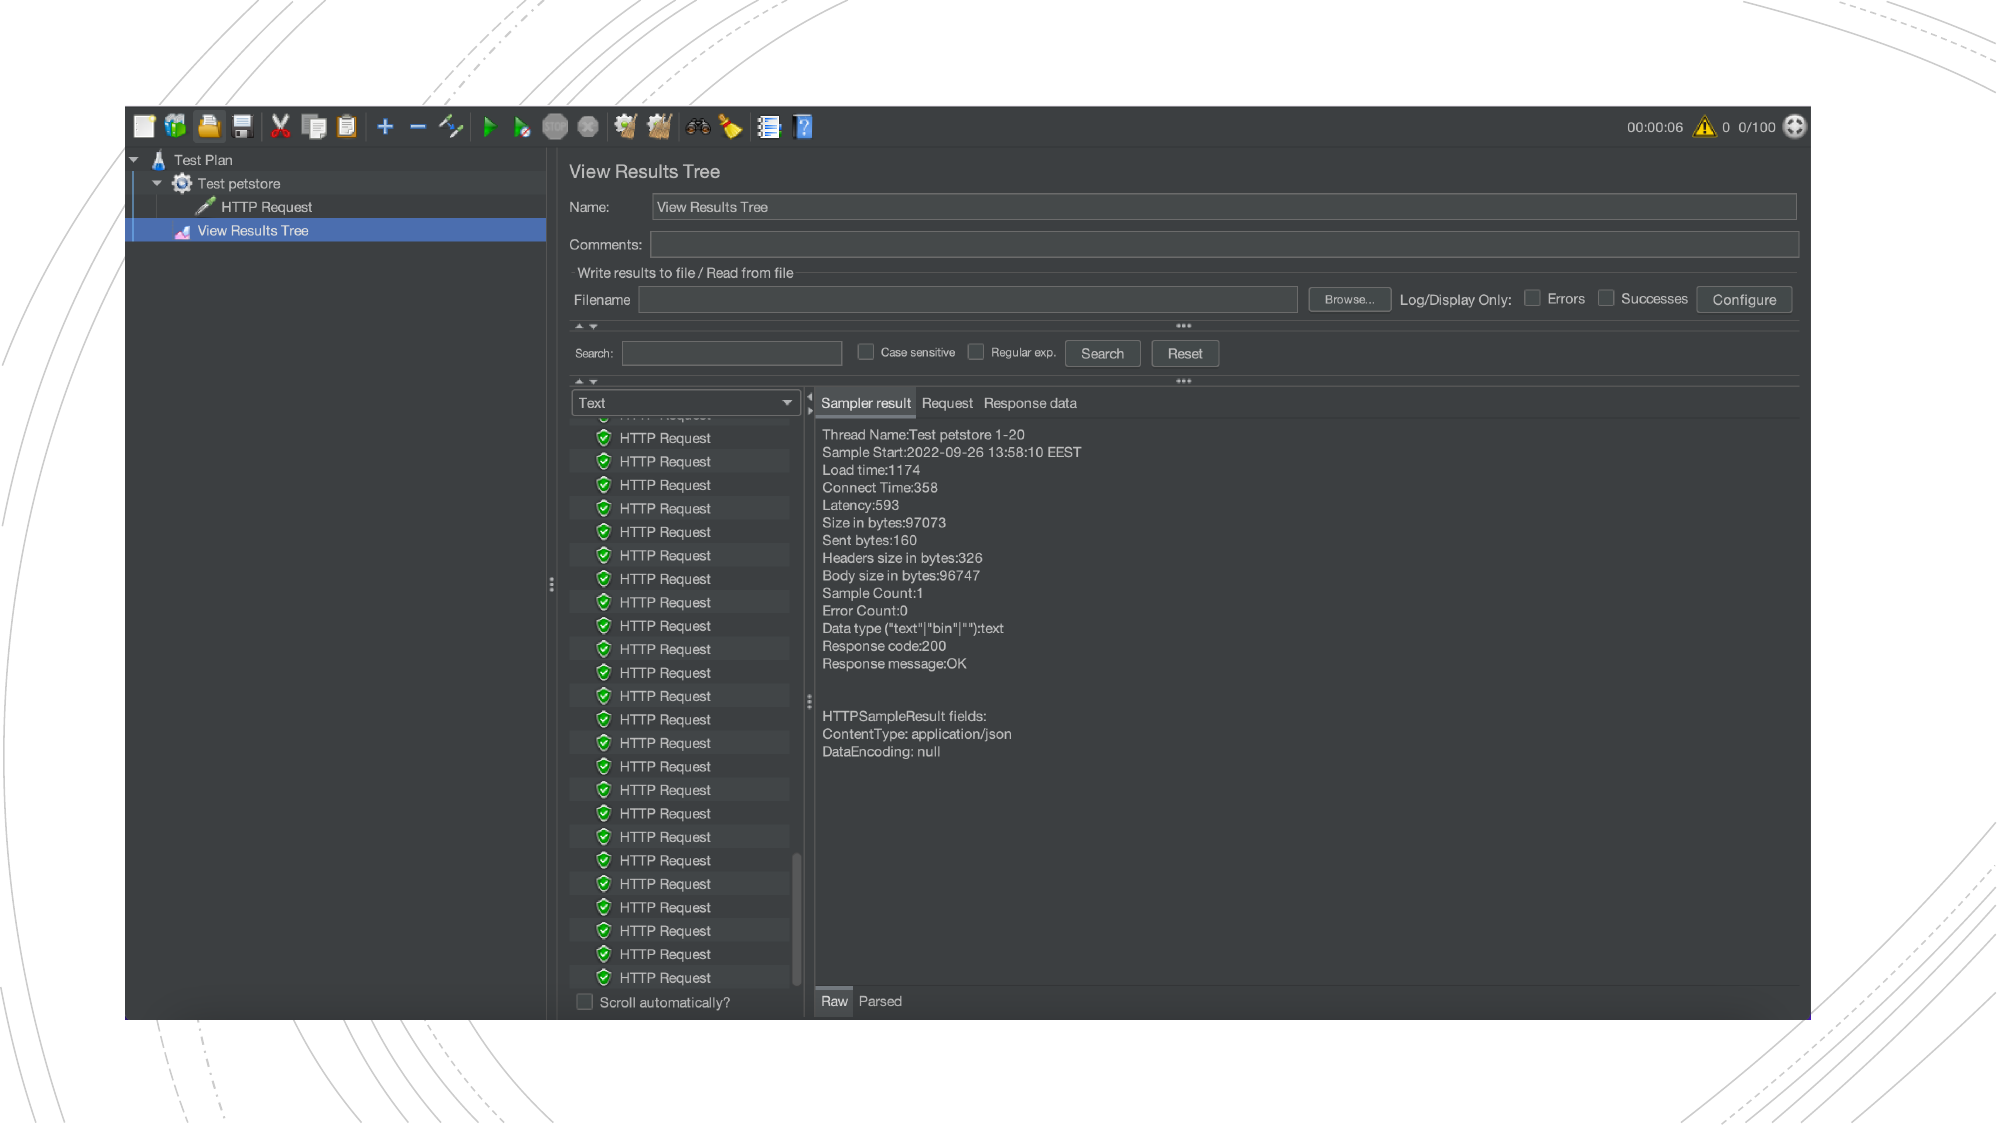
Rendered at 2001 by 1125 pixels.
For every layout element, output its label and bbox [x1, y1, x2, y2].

list [125, 105, 1811, 1020]
